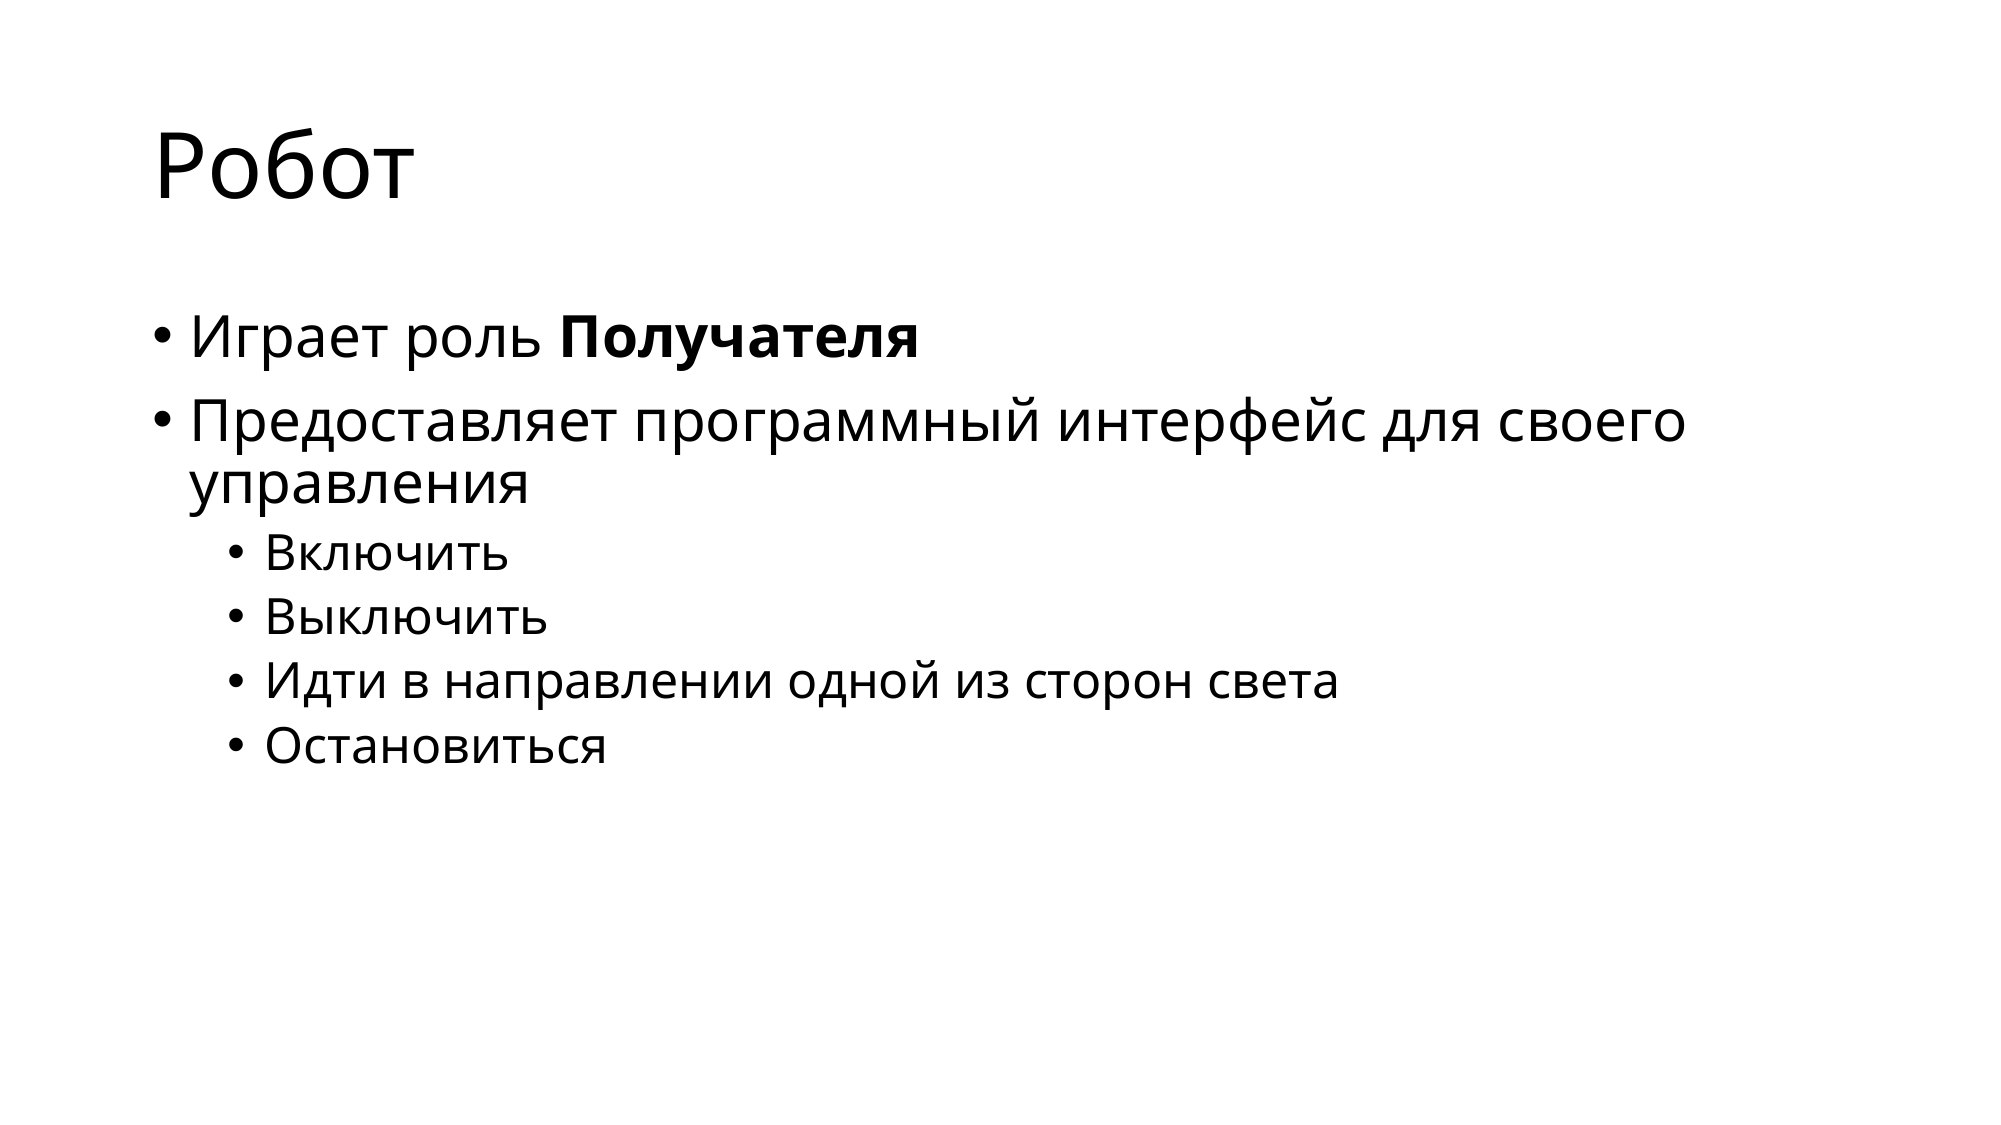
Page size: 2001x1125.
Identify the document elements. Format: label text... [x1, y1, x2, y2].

title Робот [137, 59, 1863, 278]
list Играет роль Получателя Предоставляет программный интерфейс для своего управления Включить Выключить Идти в направлении одной из сторон света Остановиться [137, 299, 1863, 1014]
